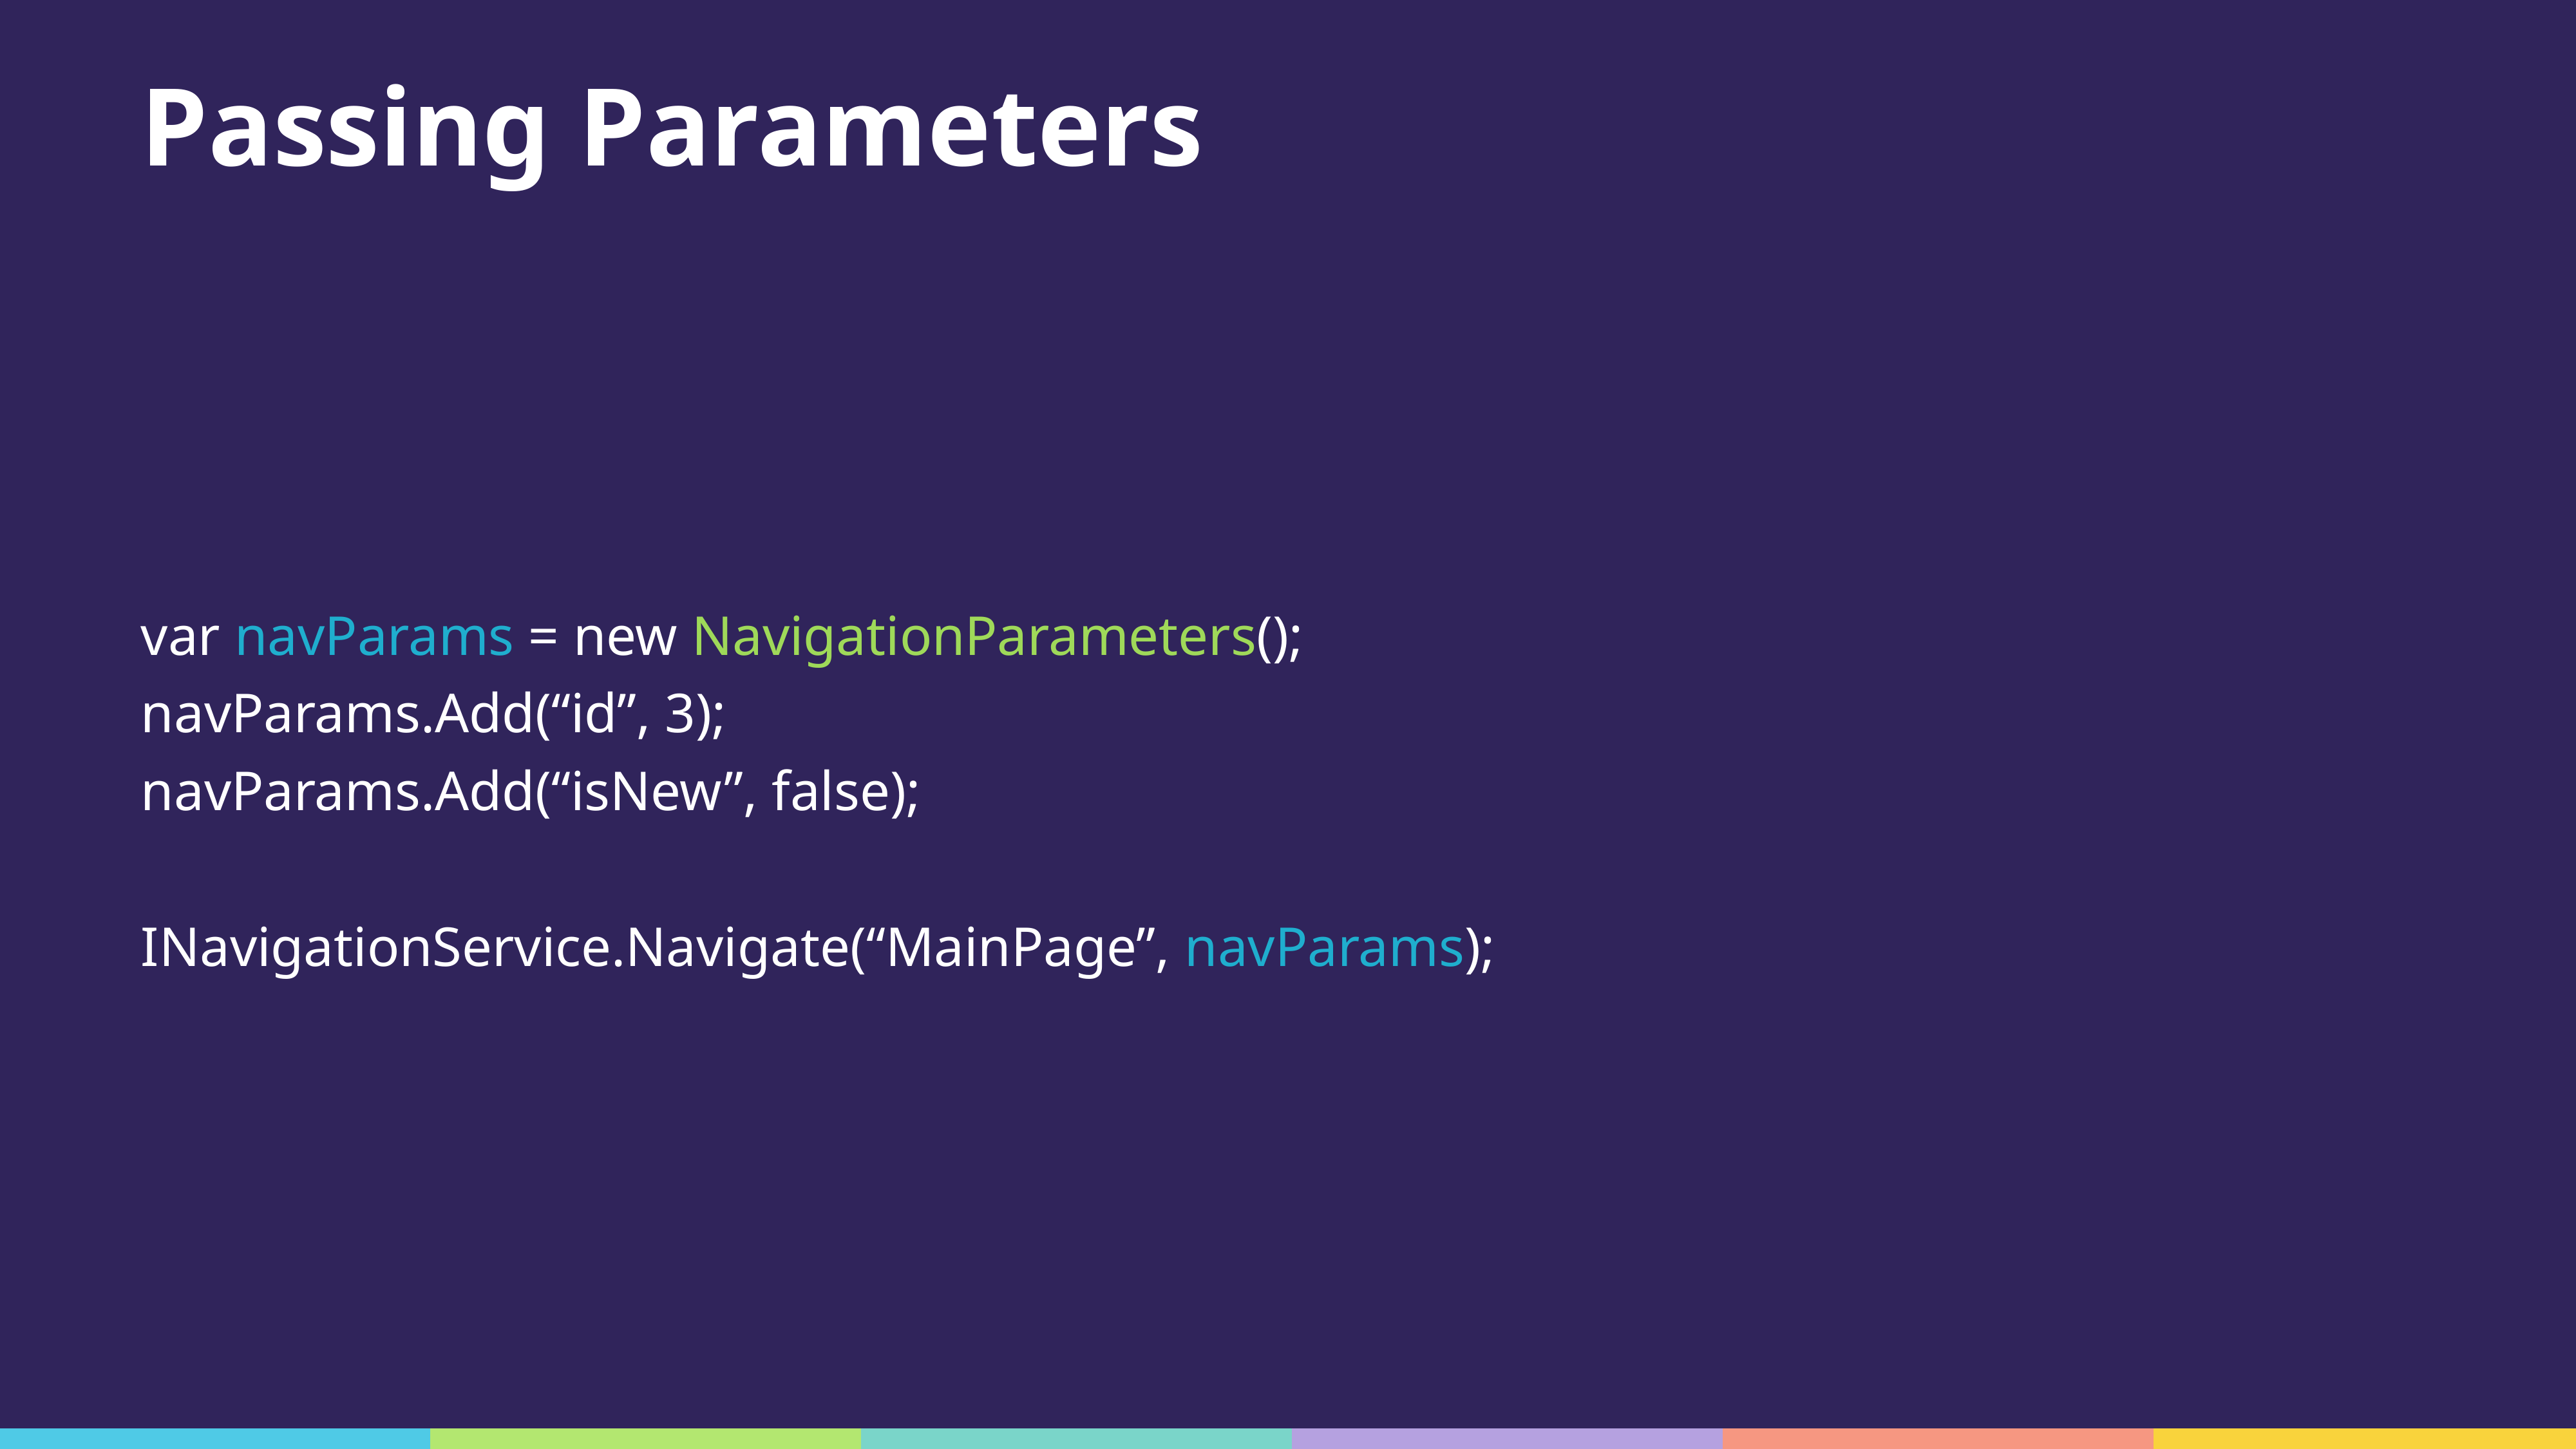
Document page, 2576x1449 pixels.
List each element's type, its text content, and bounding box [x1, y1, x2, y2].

title Passing Parameters [140, 10, 2501, 252]
list var navParams = new NavigationParameters(); navParams.Add(“id”, 3); navParams.Add(“isNew”, false); INavigationService.Navigate(“MainPage”, navParams); [140, 290, 2501, 1288]
